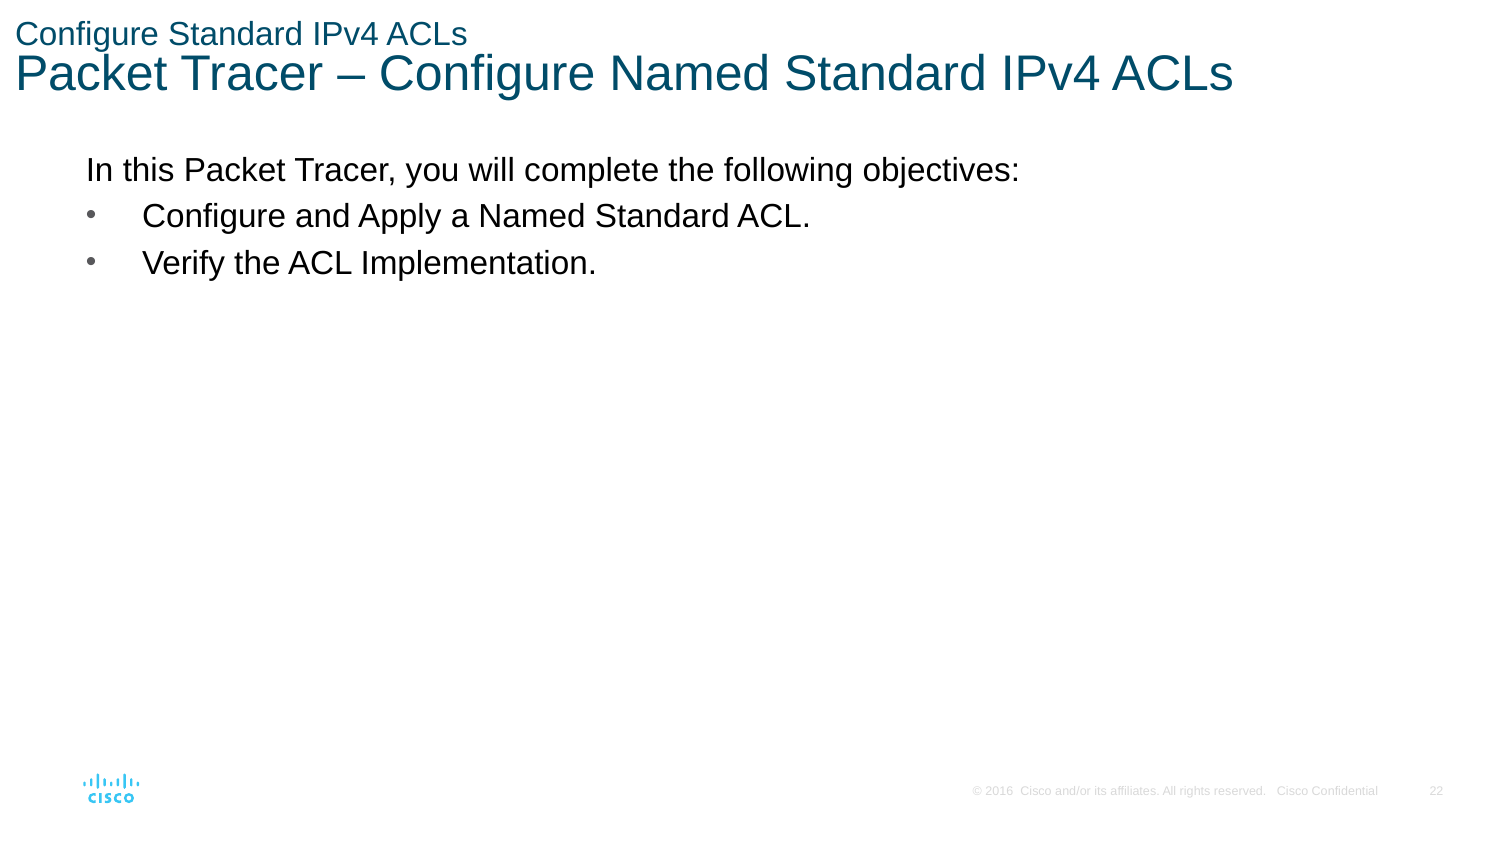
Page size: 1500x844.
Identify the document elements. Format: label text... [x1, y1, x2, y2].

list In this Packet Tracer, you will complete the following objectives: Configure and Apply a Named Standard ACL. Verify the ACL Implementation. [70, 140, 1430, 714]
title Configure Standard IPv4 ACLs Packet Tracer – Configure Named Standard IPv4 ACLs [0, 0, 1369, 121]
